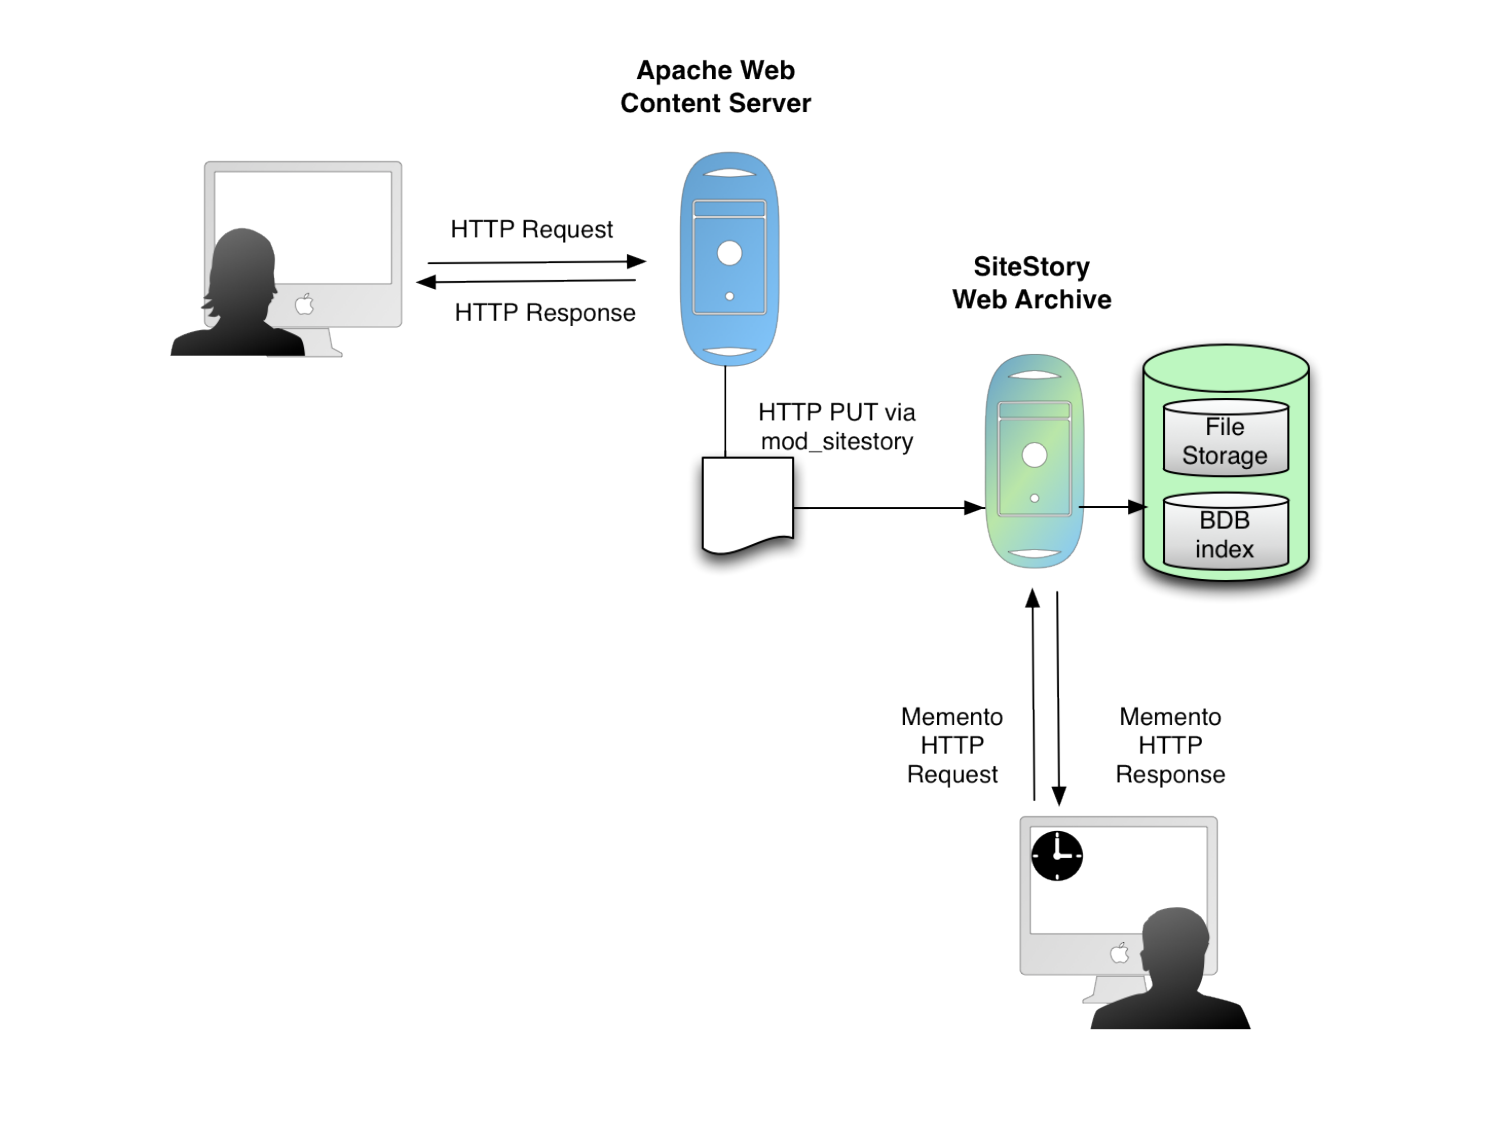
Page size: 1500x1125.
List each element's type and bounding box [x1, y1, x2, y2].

picture [149, 34, 1351, 1051]
